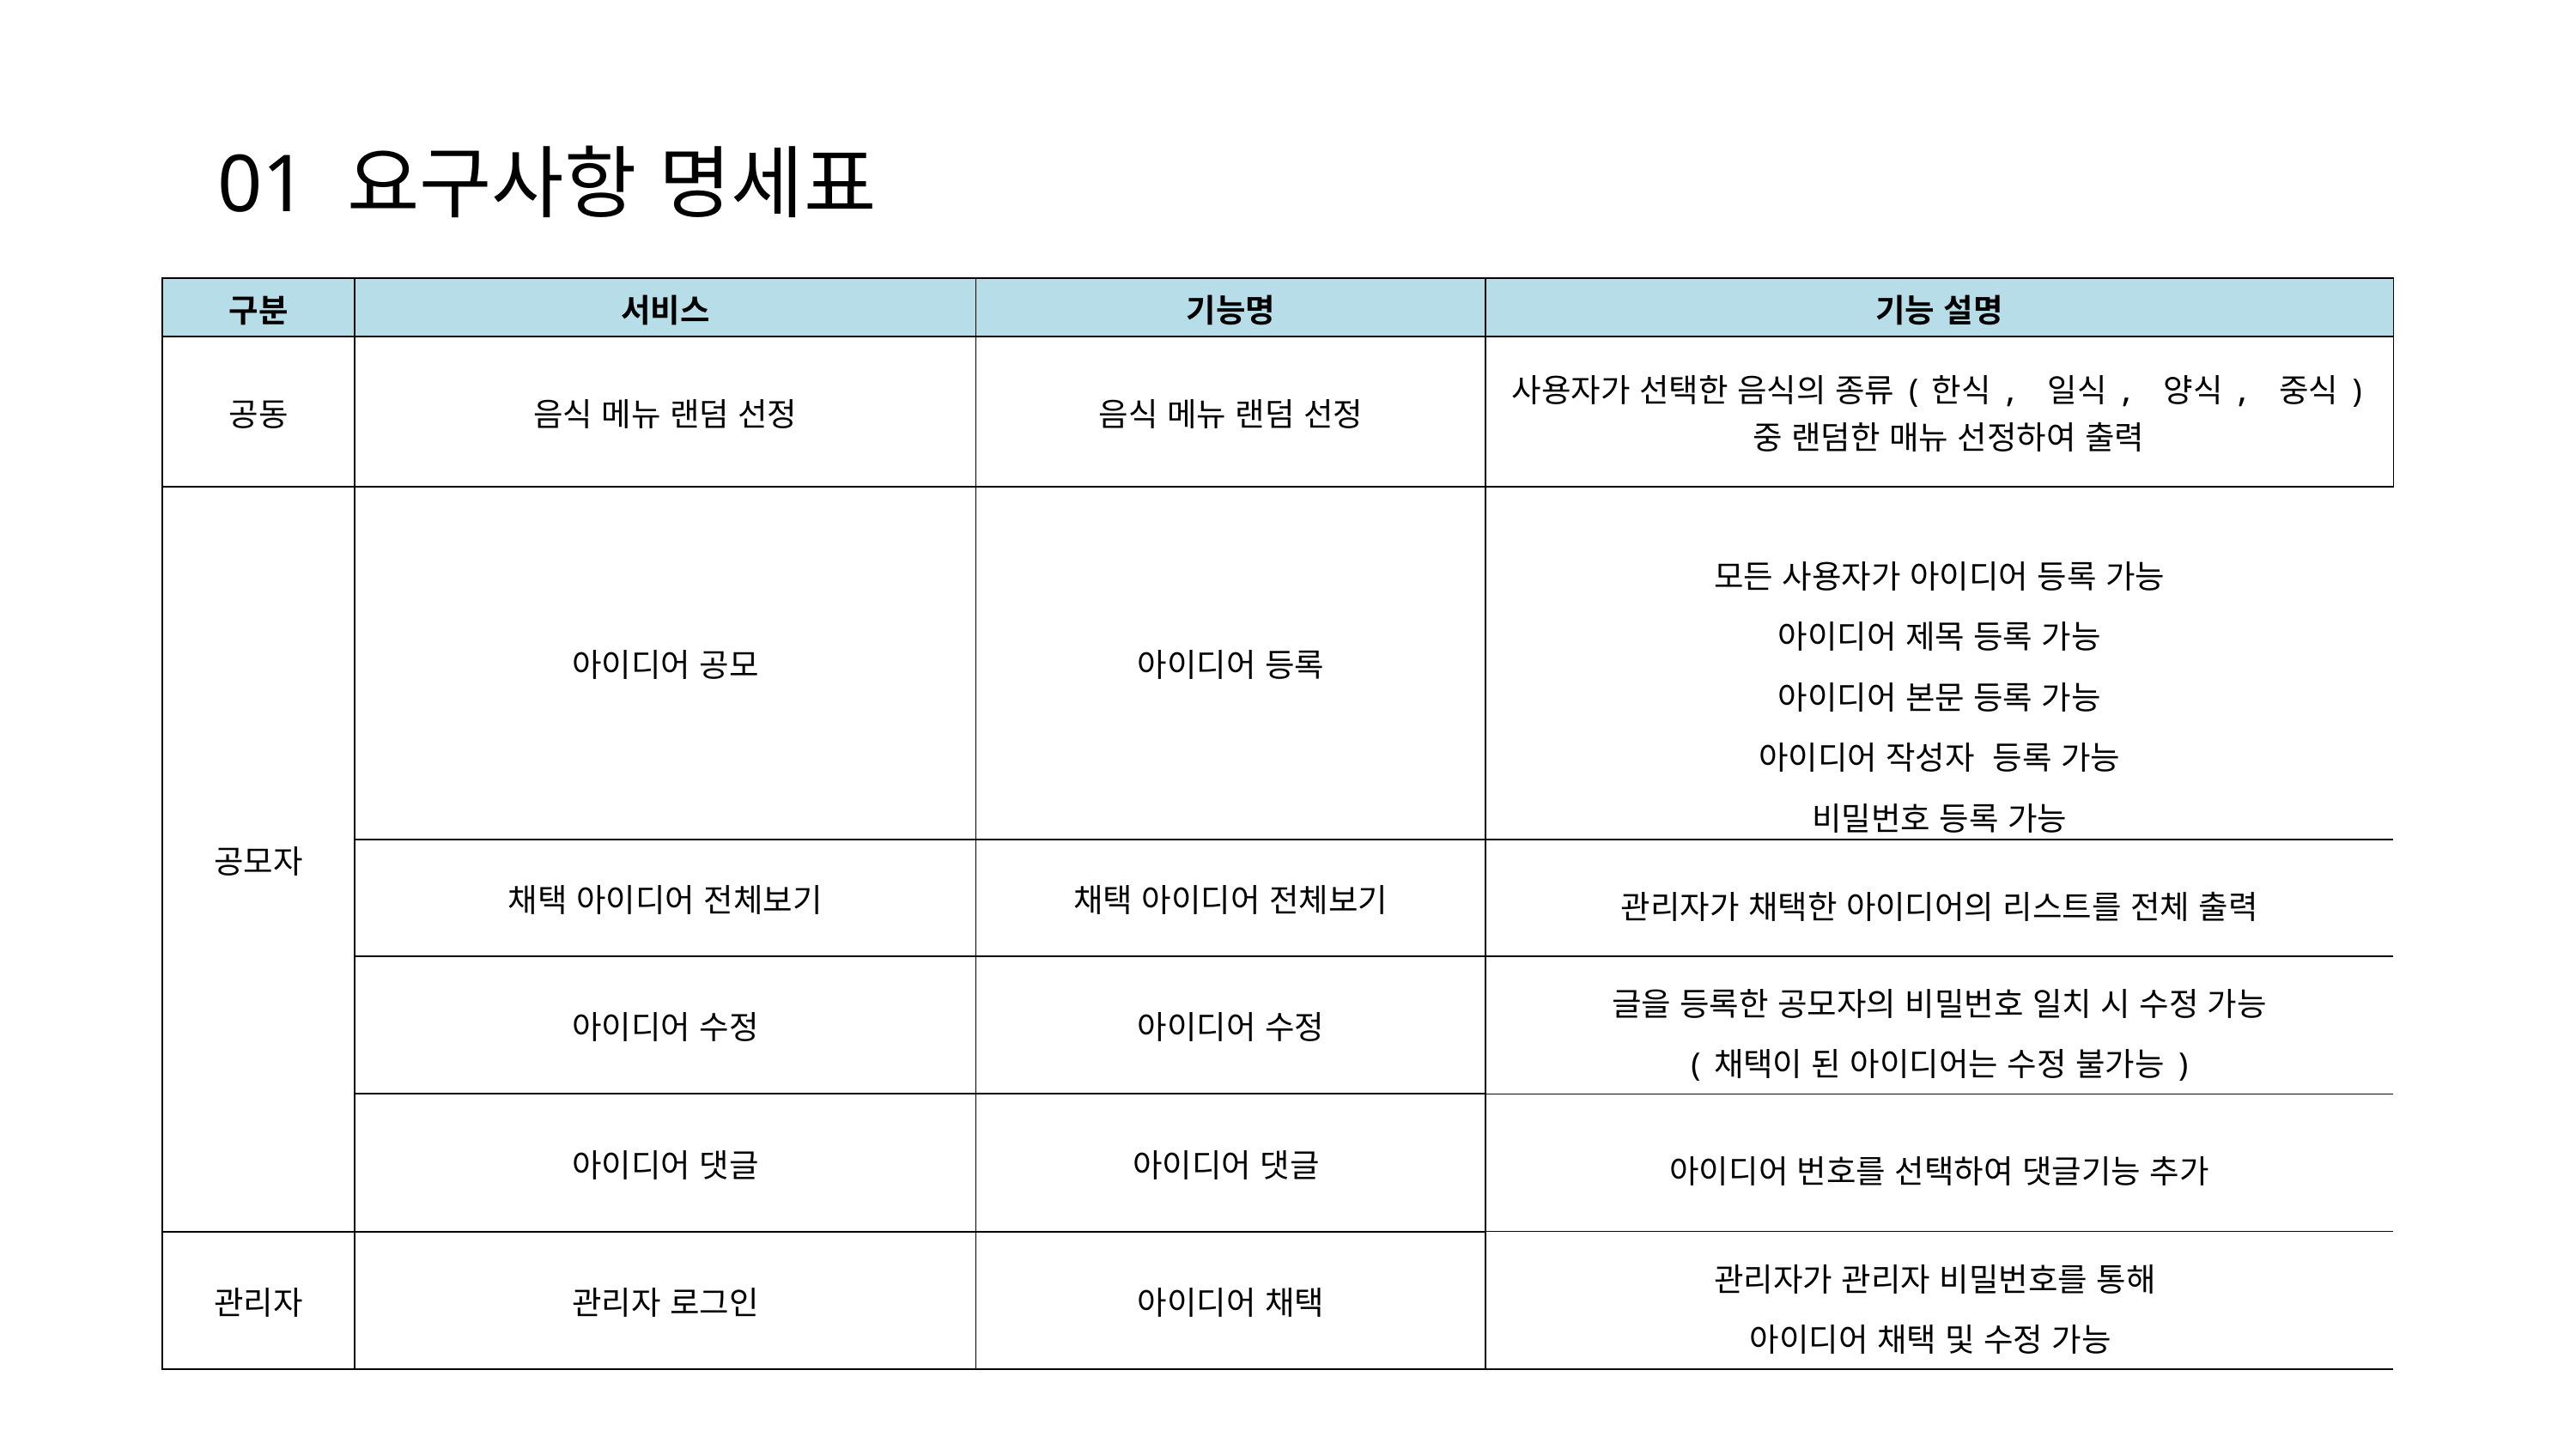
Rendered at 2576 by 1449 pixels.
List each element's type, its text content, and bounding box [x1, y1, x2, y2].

table_cell 관리자 [163, 1233, 354, 1368]
table_header 기능 설명 [1486, 279, 2393, 336]
table_cell 아이디어 등록 [976, 488, 1485, 839]
table_cell 음식 메뉴 랜덤 선정 [355, 337, 975, 486]
table_cell 아이디어 번호를 선택하여 댓글기능 추가 [1486, 1094, 2393, 1231]
table_cell 음식 메뉴 랜덤 선정 [976, 337, 1485, 486]
table_cell 아이디어 수정 [976, 957, 1485, 1093]
table_cell 글을 등록한 공모자의 비밀번호 일치 시 수정 가능 (채택이 된 아이디어는 수정 불가능) [1486, 957, 2393, 1094]
table_cell 아이디어 댓글 [976, 1094, 1485, 1231]
text_box 01 요구사항 명세표 [204, 126, 974, 234]
table_cell 관리자가 관리자 비밀번호를 통해 아이디어 채택 및 수정 가능 [1486, 1232, 2393, 1368]
table_header 구분 [163, 279, 354, 336]
table_header 서비스 [355, 279, 975, 336]
table_cell 아이디어 댓글 [355, 1094, 975, 1231]
table_cell 모든 사용자가 아이디어 등록 가능 아이디어 제목 등록 가능 아이디어 본문 등록 가능 아이디어 작성자 등록 가능 비밀번호 등록 가능 [1486, 488, 2393, 839]
table_cell 아이디어 공모 [355, 488, 975, 839]
table_cell 아이디어 채택 [976, 1233, 1485, 1368]
table_cell 사용자가 선택한 음식의 종류(한식, 일식, 양식, 중식) 중 랜덤한 매뉴 선정하여 출력 [1486, 337, 2393, 486]
table_cell 관리자가 채택한 아이디어의 리스트를 전체 출력 [1486, 840, 2393, 955]
table_cell 채택 아이디어 전체보기 [355, 840, 975, 955]
table_cell 관리자 로그인 [355, 1233, 975, 1368]
table_header 기능명 [976, 279, 1485, 336]
table_cell 공동 [163, 337, 354, 486]
table_cell 채택 아이디어 전체보기 [976, 840, 1485, 955]
table_cell 공모자 [163, 488, 354, 1231]
table_cell 아이디어 수정 [355, 957, 975, 1093]
